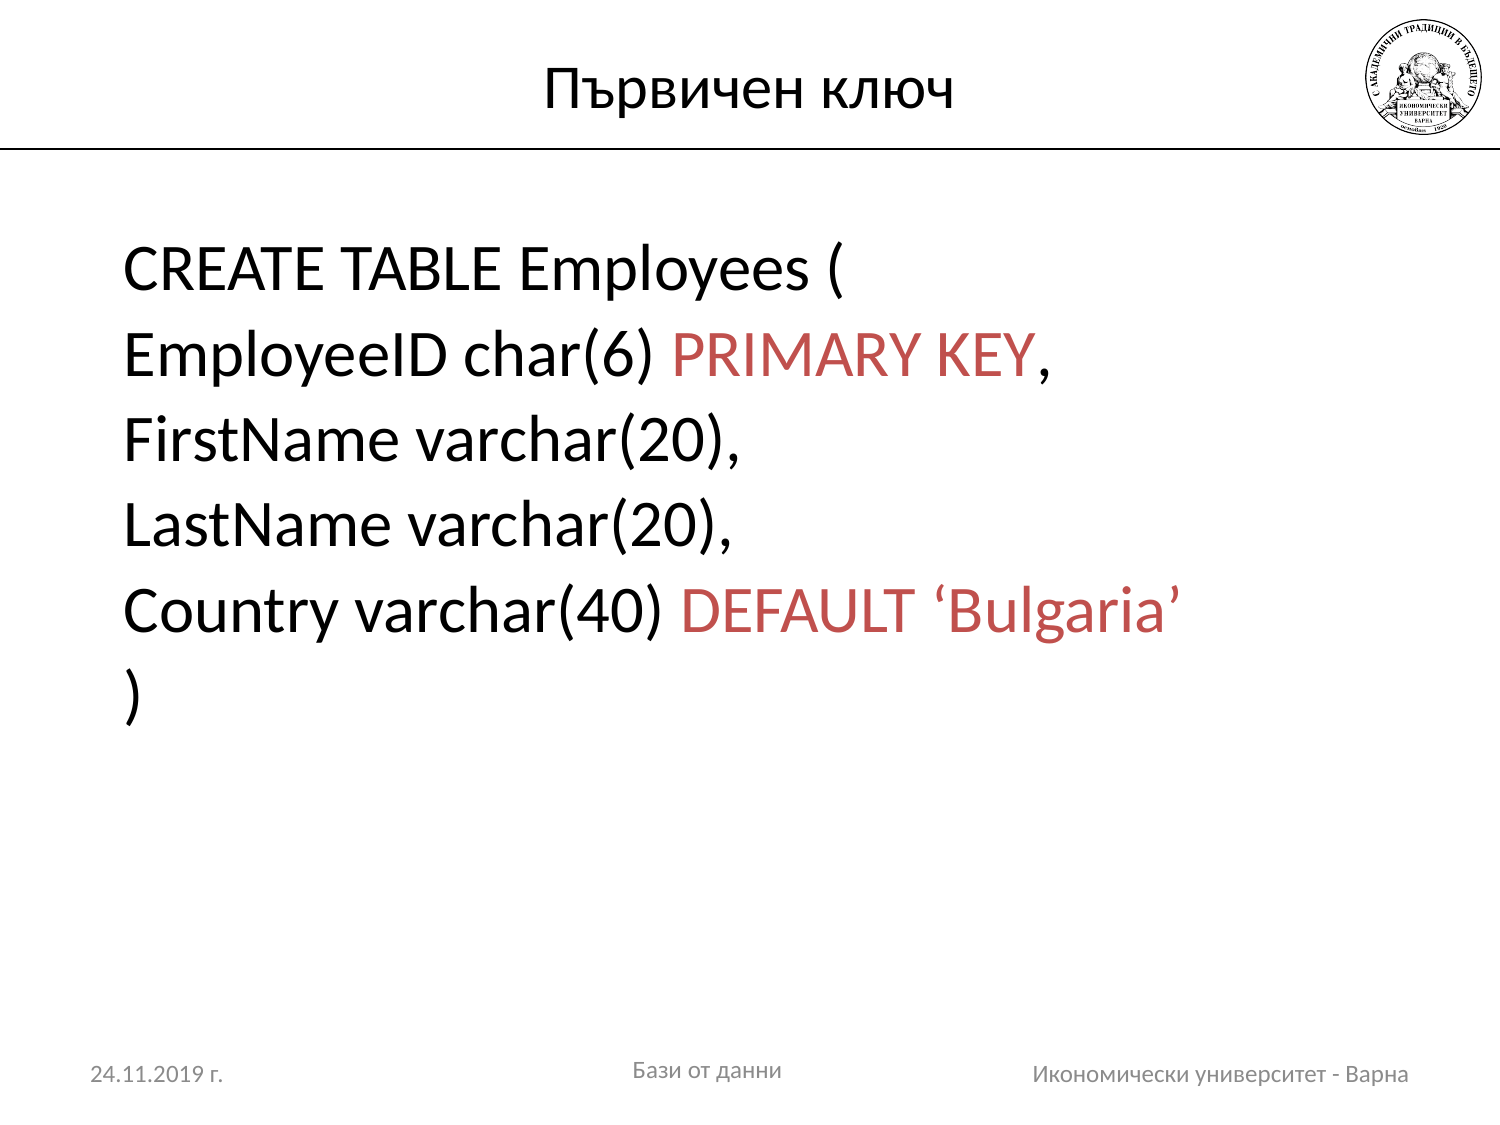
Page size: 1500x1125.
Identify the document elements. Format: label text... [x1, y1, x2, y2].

title Първичен ключ [123, 54, 1377, 113]
footer Бази от данни [529, 1039, 886, 1099]
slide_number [75, 1042, 425, 1103]
slide_number Икономически университет - Варна [1009, 1042, 1425, 1103]
picture [1365, 19, 1482, 135]
list CREATE TABLE Employees ( EmployeeID char(6) PRIMARY KEY, FirstName varchar(20), LastName varchar(20), Country varchar(40) DEFAULT ‘Bulgaria’ ) [108, 225, 1392, 1013]
